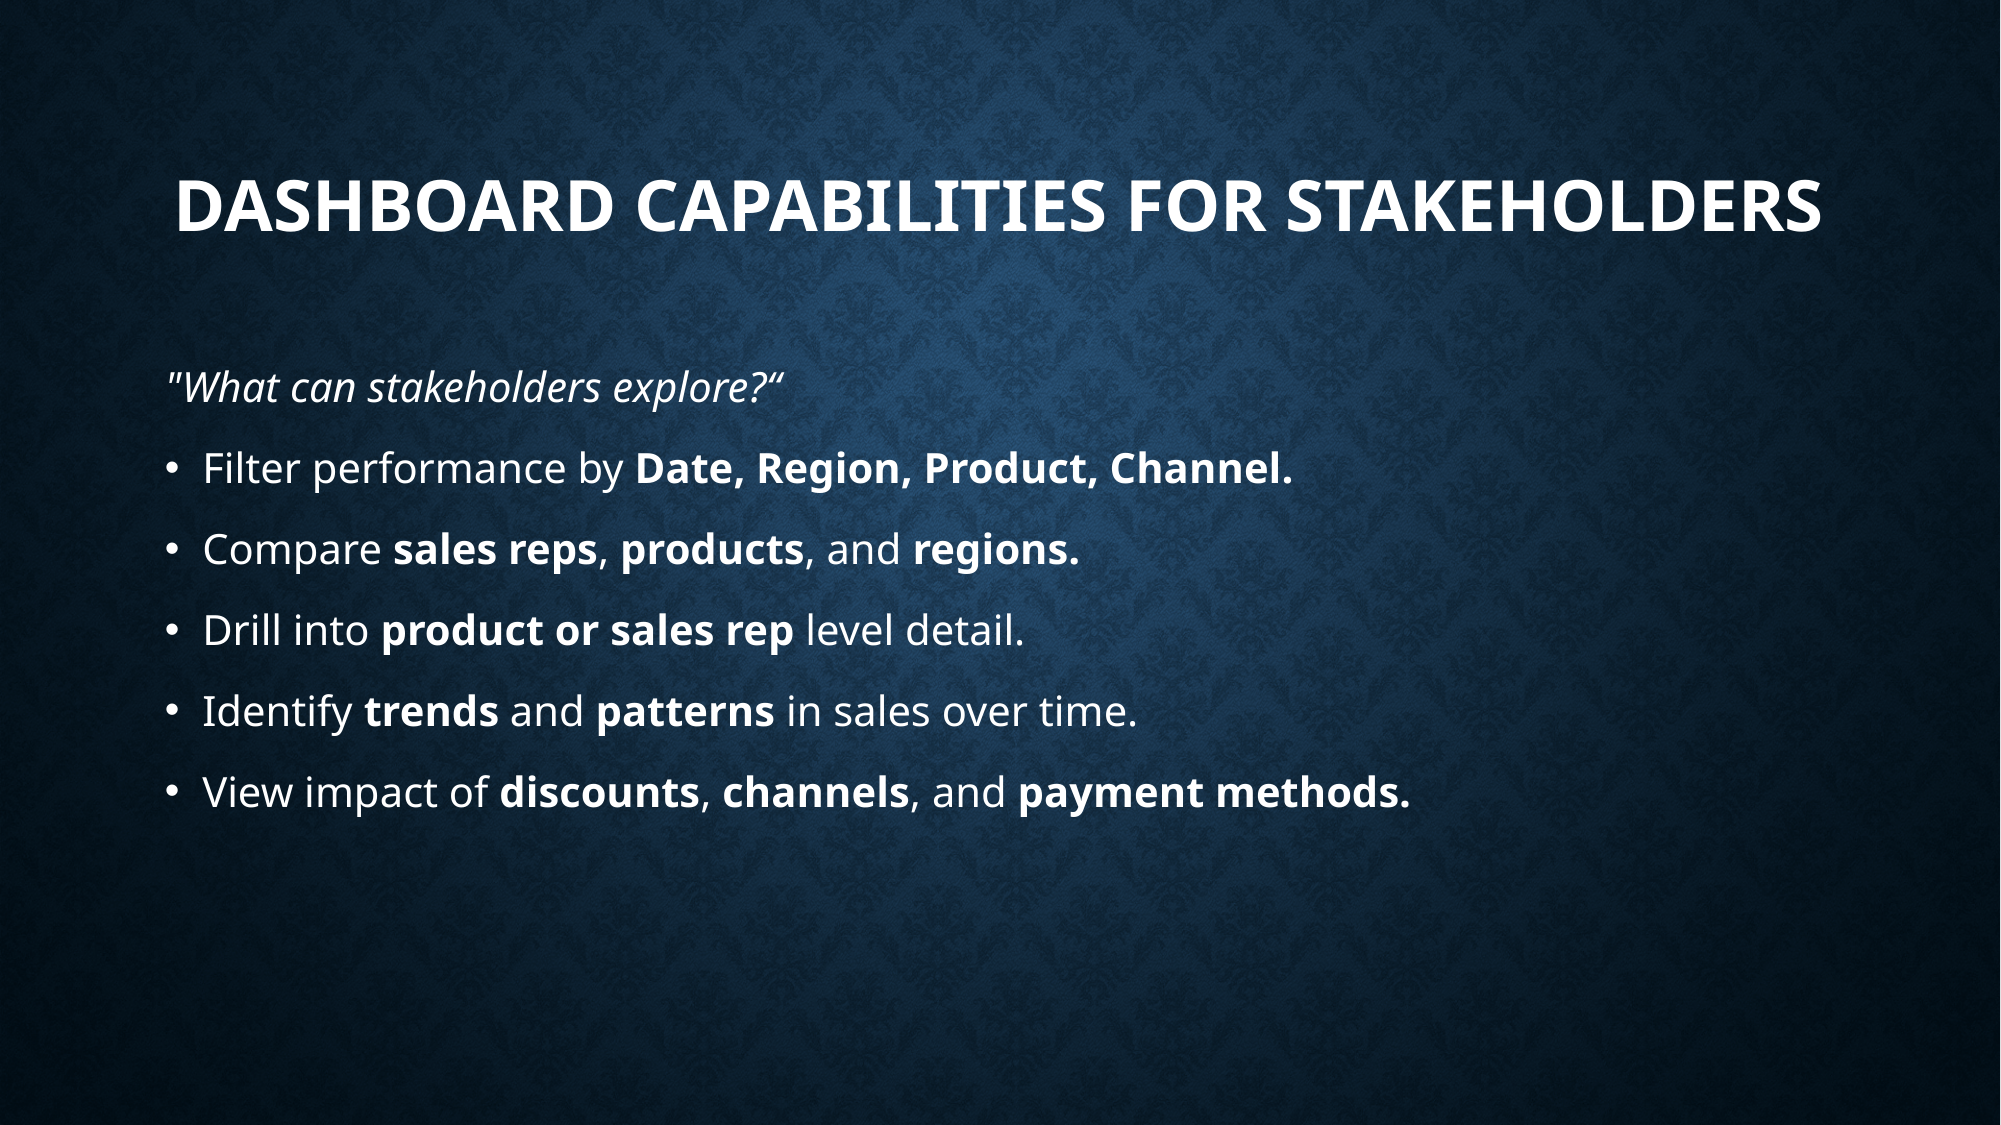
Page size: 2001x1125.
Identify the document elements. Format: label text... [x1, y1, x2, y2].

title Dashboard Capabilities for Stakeholders [149, 99, 1849, 318]
list "What can stakeholders explore?“ Filter performance by Date, Region, Product, Channel. Compare sales reps, products, and regions. Drill into product or sales rep level detail. Identify trends and patterns in sales over time. View impact of discounts, channels, and payment methods. [149, 343, 1849, 950]
